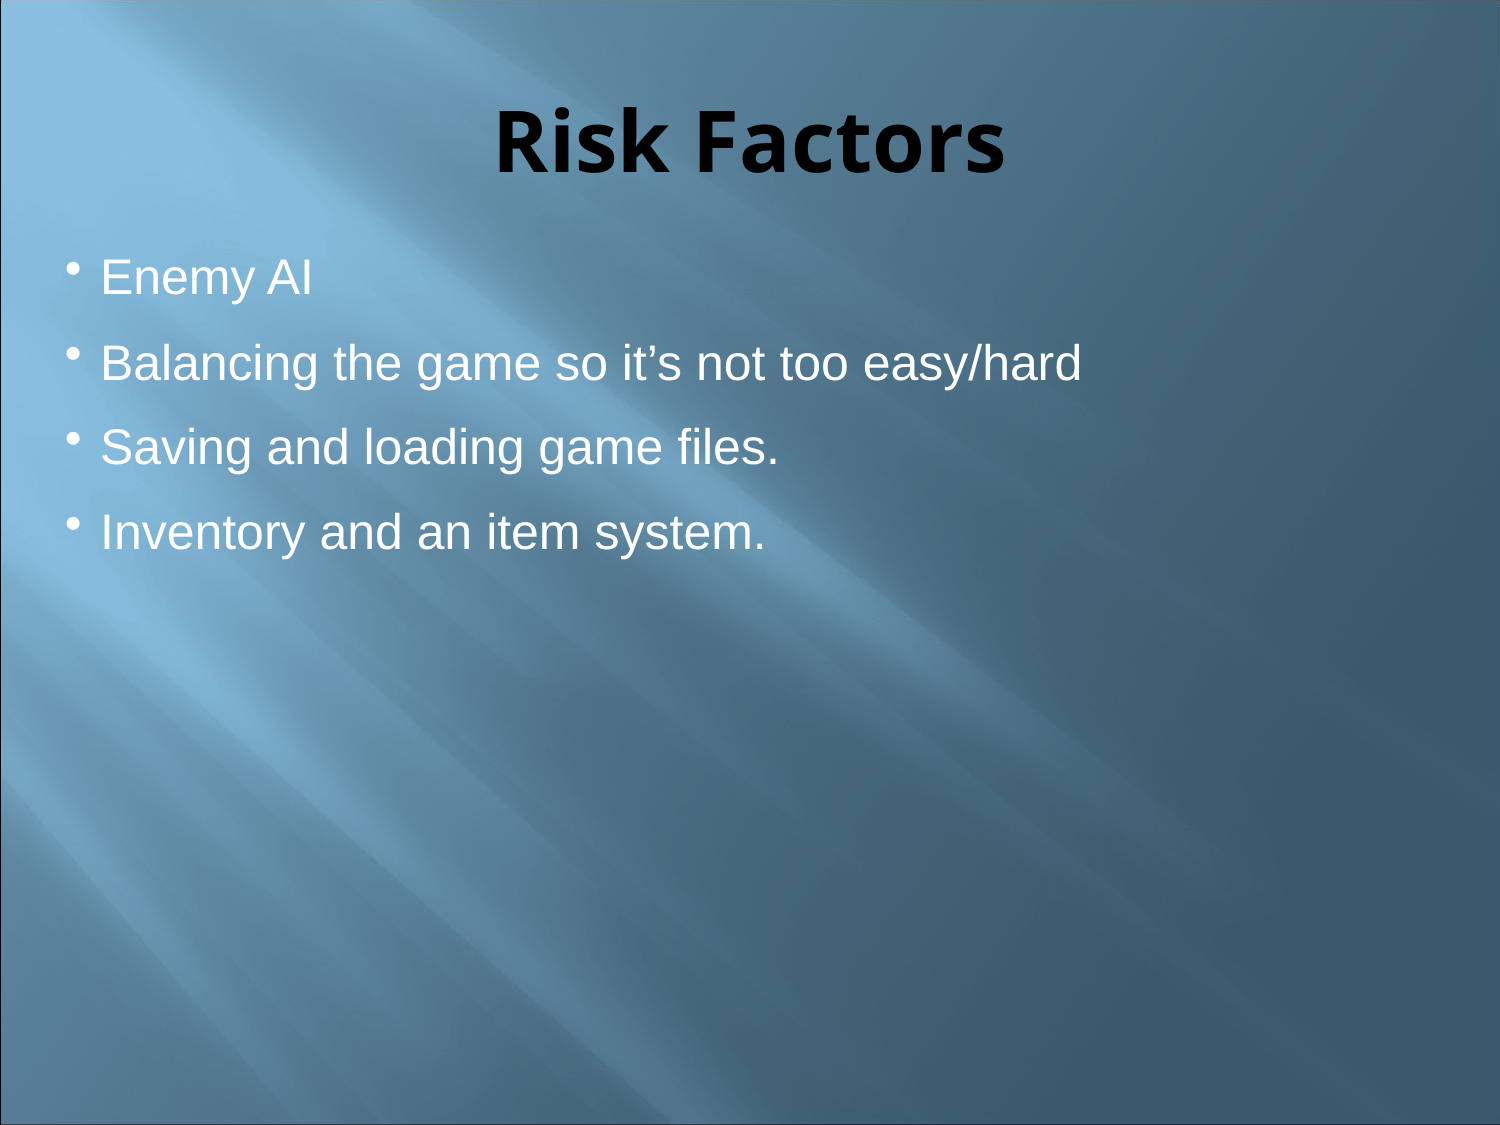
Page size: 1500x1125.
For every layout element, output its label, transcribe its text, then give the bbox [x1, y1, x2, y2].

text_box Enemy AI Balancing the game so it’s not too easy/hard Saving and loading game files. Inventory and an item system. [49, 237, 1463, 568]
picture [0, 0, 1500, 1125]
title Risk Factors [75, 45, 1425, 233]
